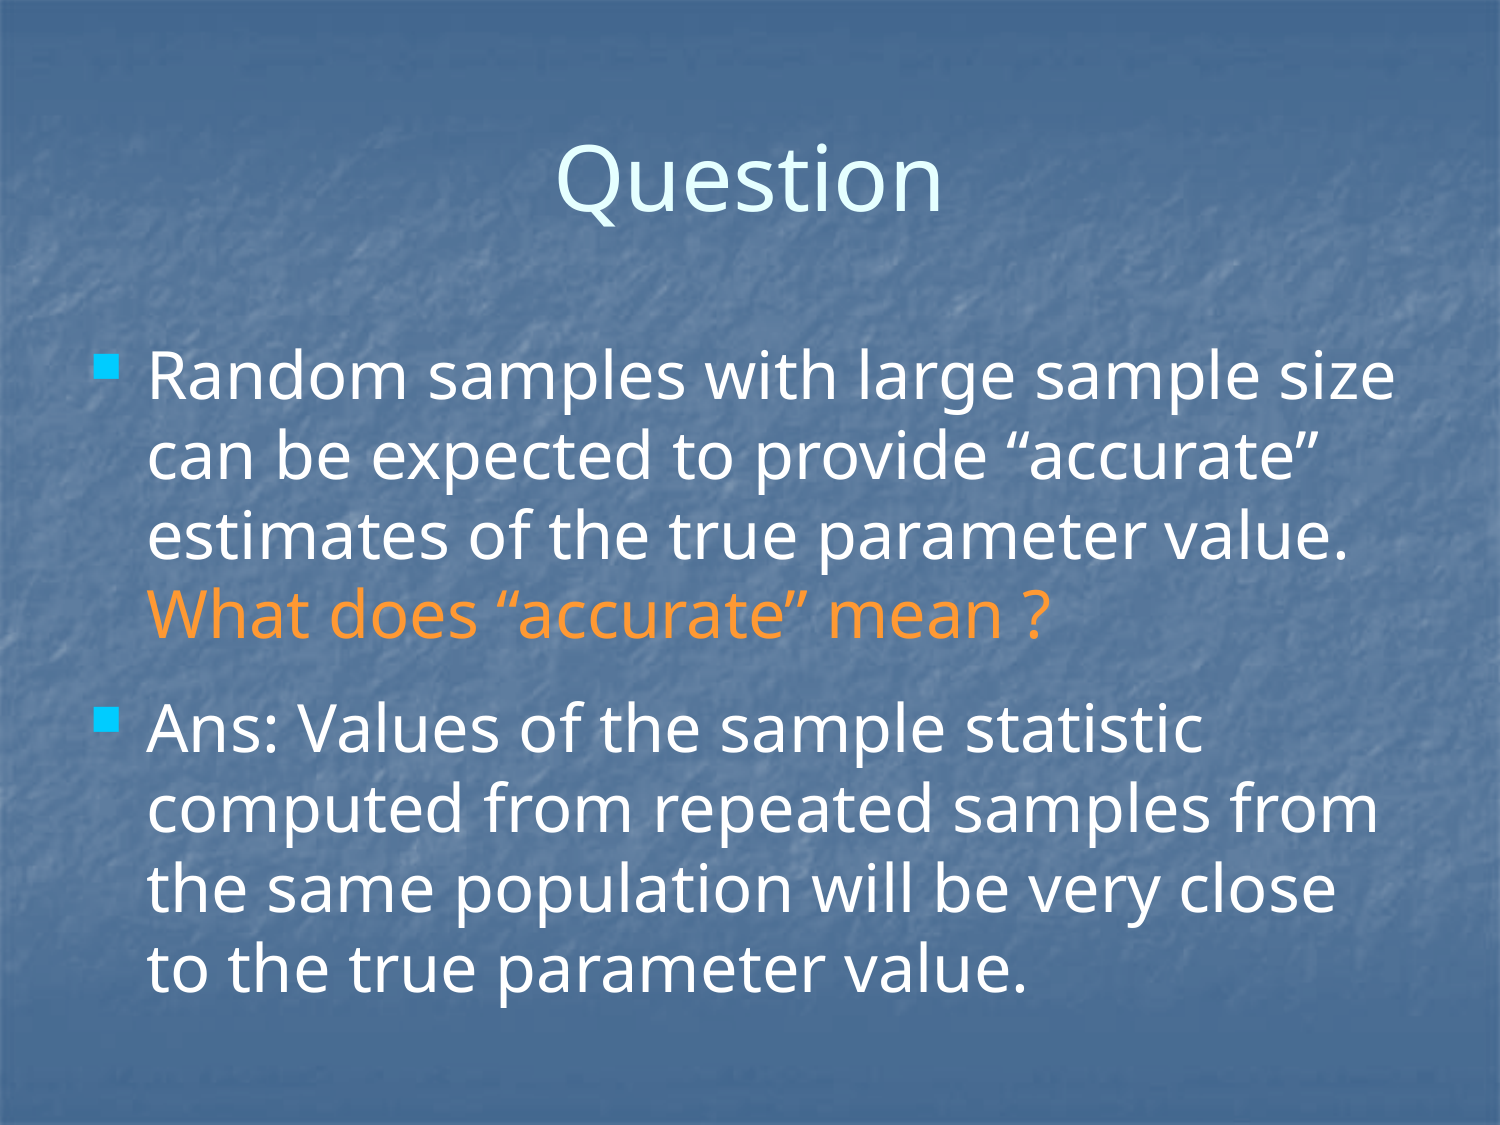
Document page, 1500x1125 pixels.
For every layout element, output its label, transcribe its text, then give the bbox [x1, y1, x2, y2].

list Random samples with large sample size can be expected to provide “accurate” estimates of the true parameter value. What does “accurate” mean ? Ans: Values of the sample statistic computed from repeated samples from the same population will be very close to the true parameter value. [75, 324, 1425, 1000]
title Question [75, 62, 1425, 288]
